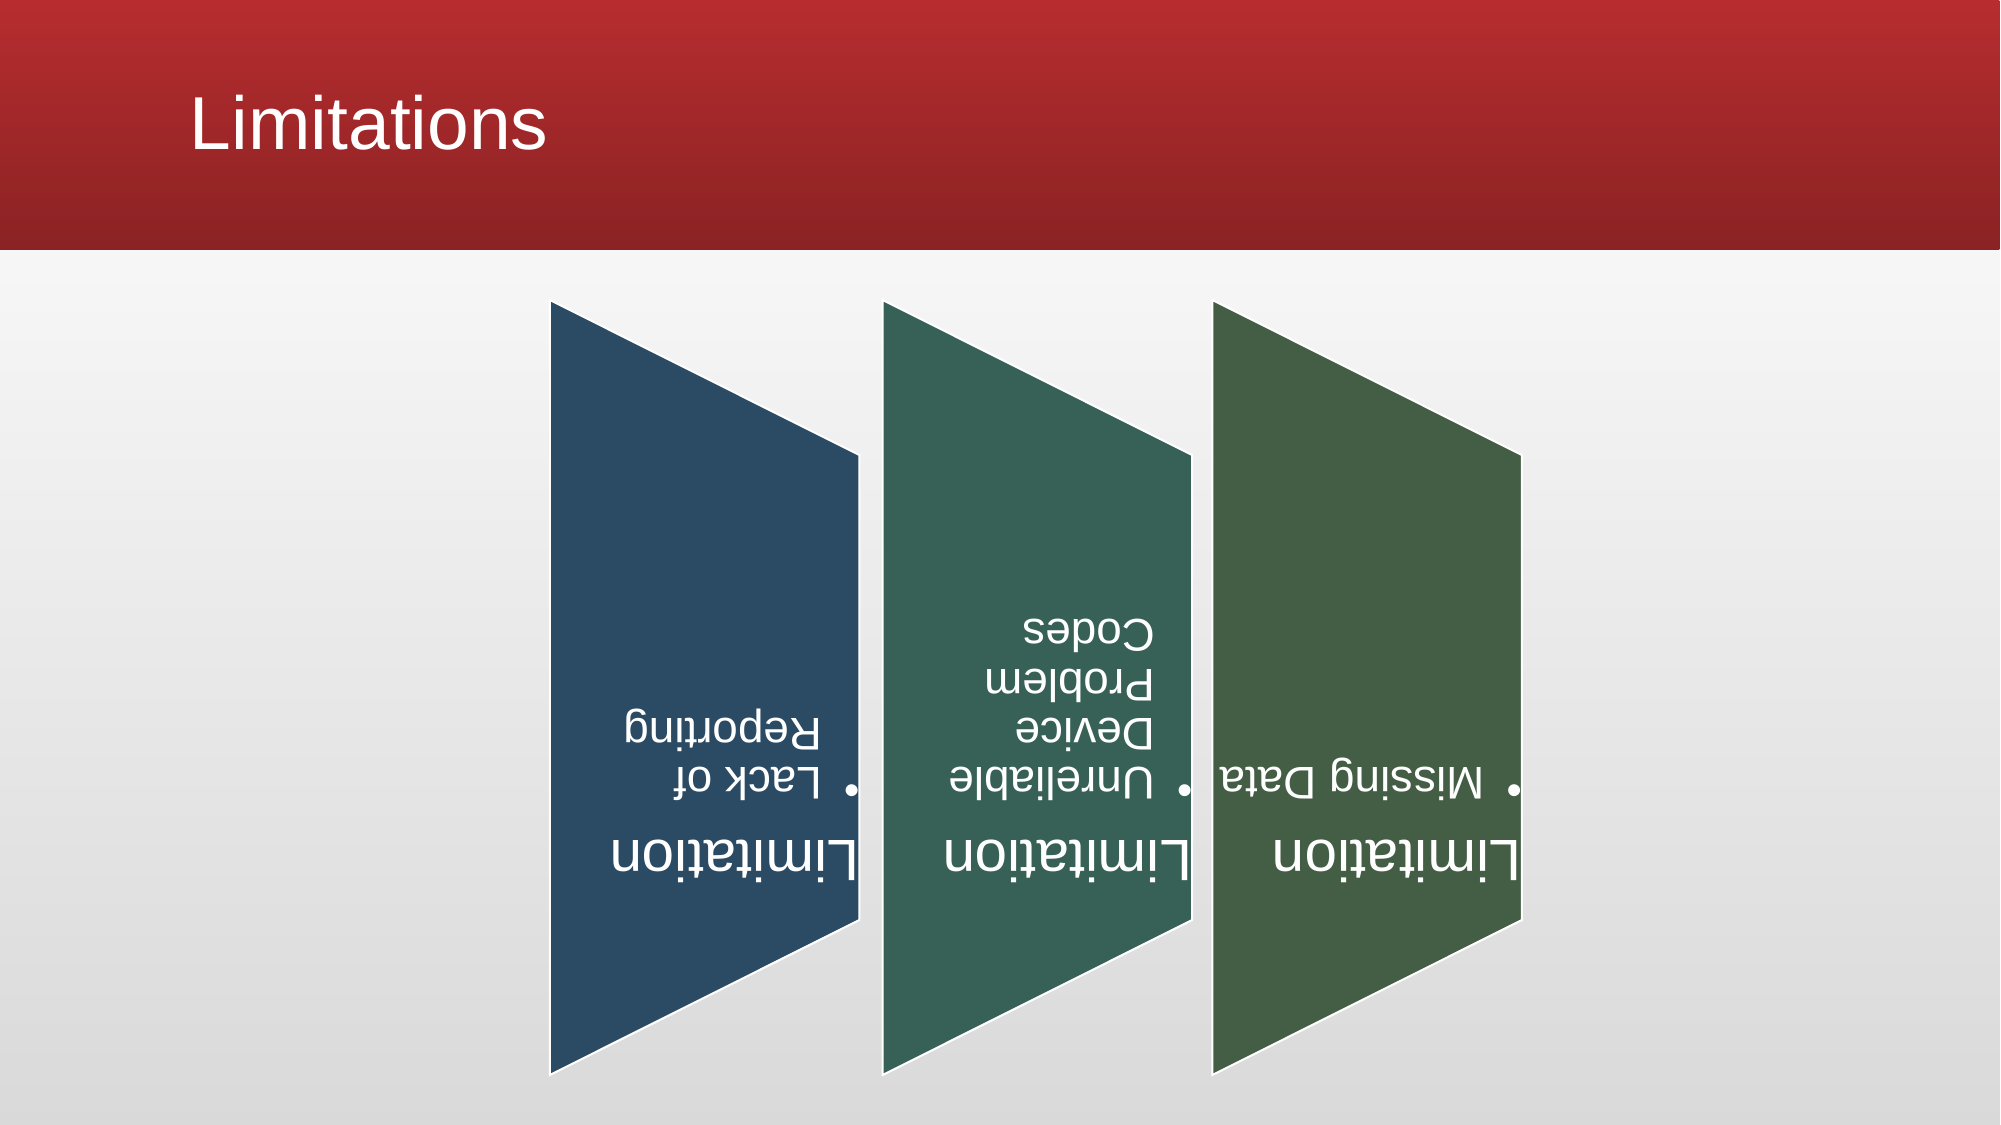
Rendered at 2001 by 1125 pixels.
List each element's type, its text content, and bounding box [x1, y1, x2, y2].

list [549, 299, 1525, 1075]
title Limitations [174, 16, 1825, 234]
